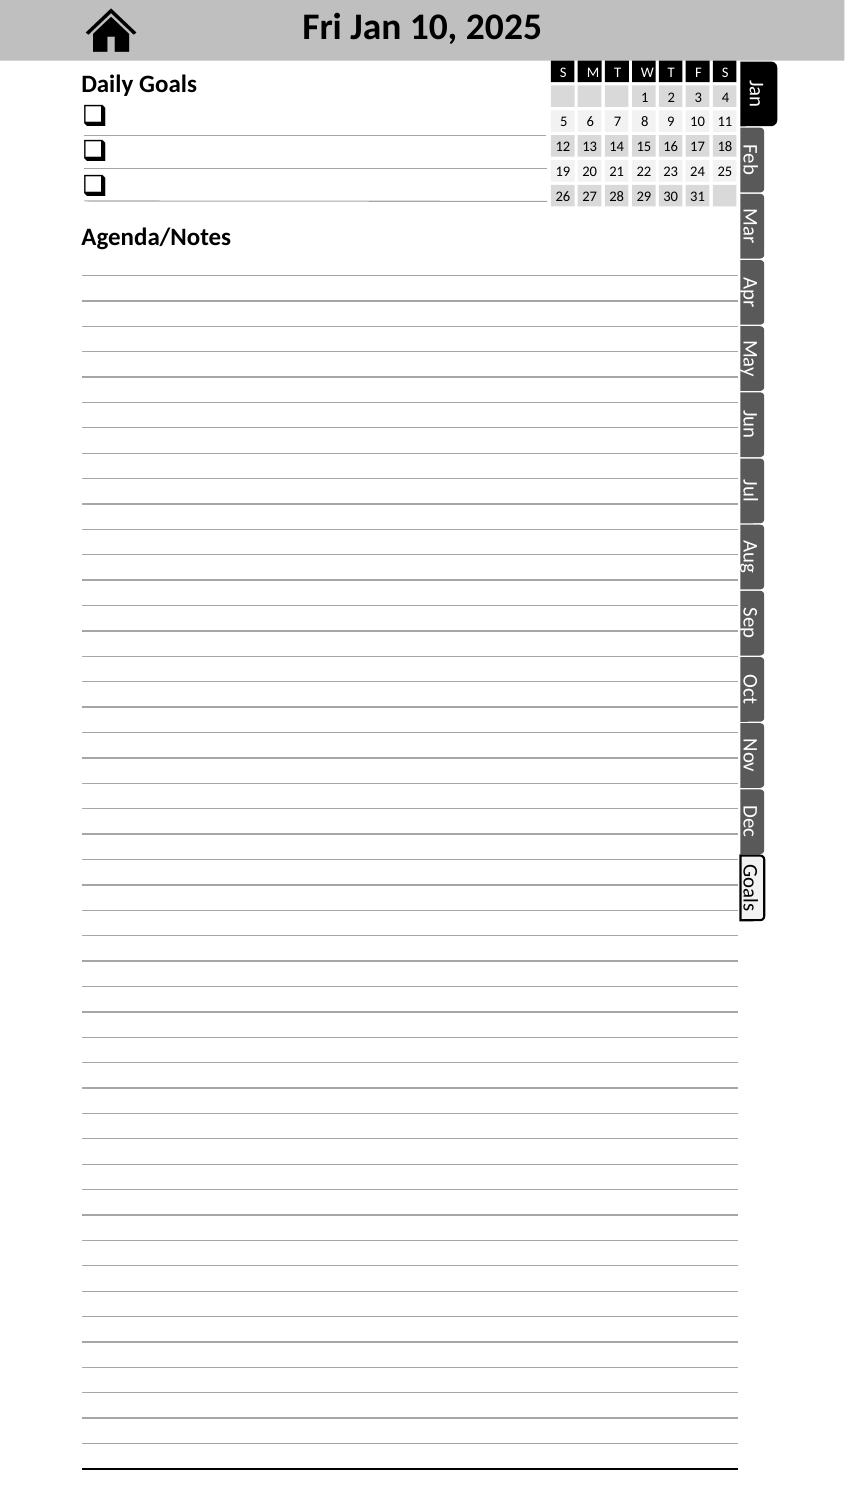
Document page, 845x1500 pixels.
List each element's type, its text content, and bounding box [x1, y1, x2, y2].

list Fri Jan 10, 2025 [190, 0, 655, 61]
picture [82, 1, 140, 59]
